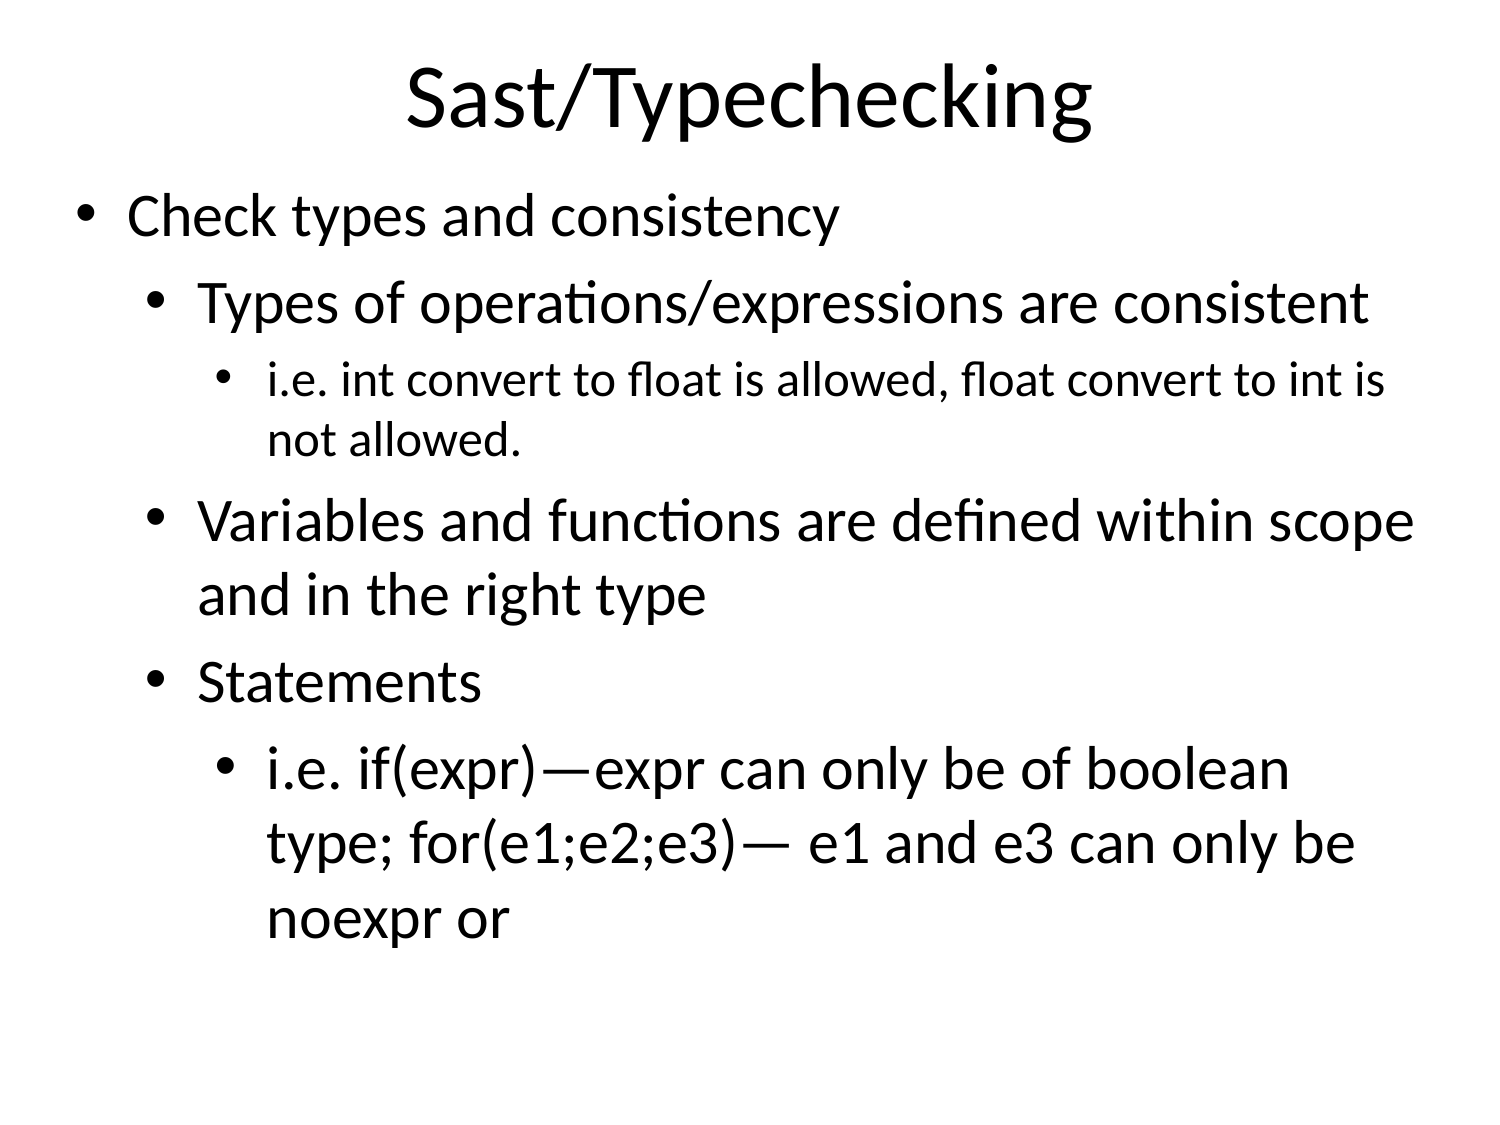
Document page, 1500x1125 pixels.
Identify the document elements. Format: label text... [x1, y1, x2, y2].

title Sast/Typechecking [75, 5, 1425, 174]
list Check types and consistency Types of operations/expressions are consistent i.e. int convert to float is allowed, float convert to int is not allowed. Variables and functions are defined within scope and in the right type Statements i.e. if(expr)—expr can only be of boolean type; for(e1;e2;e3)— e1 and e3 can only be noexpr or [75, 174, 1425, 1005]
